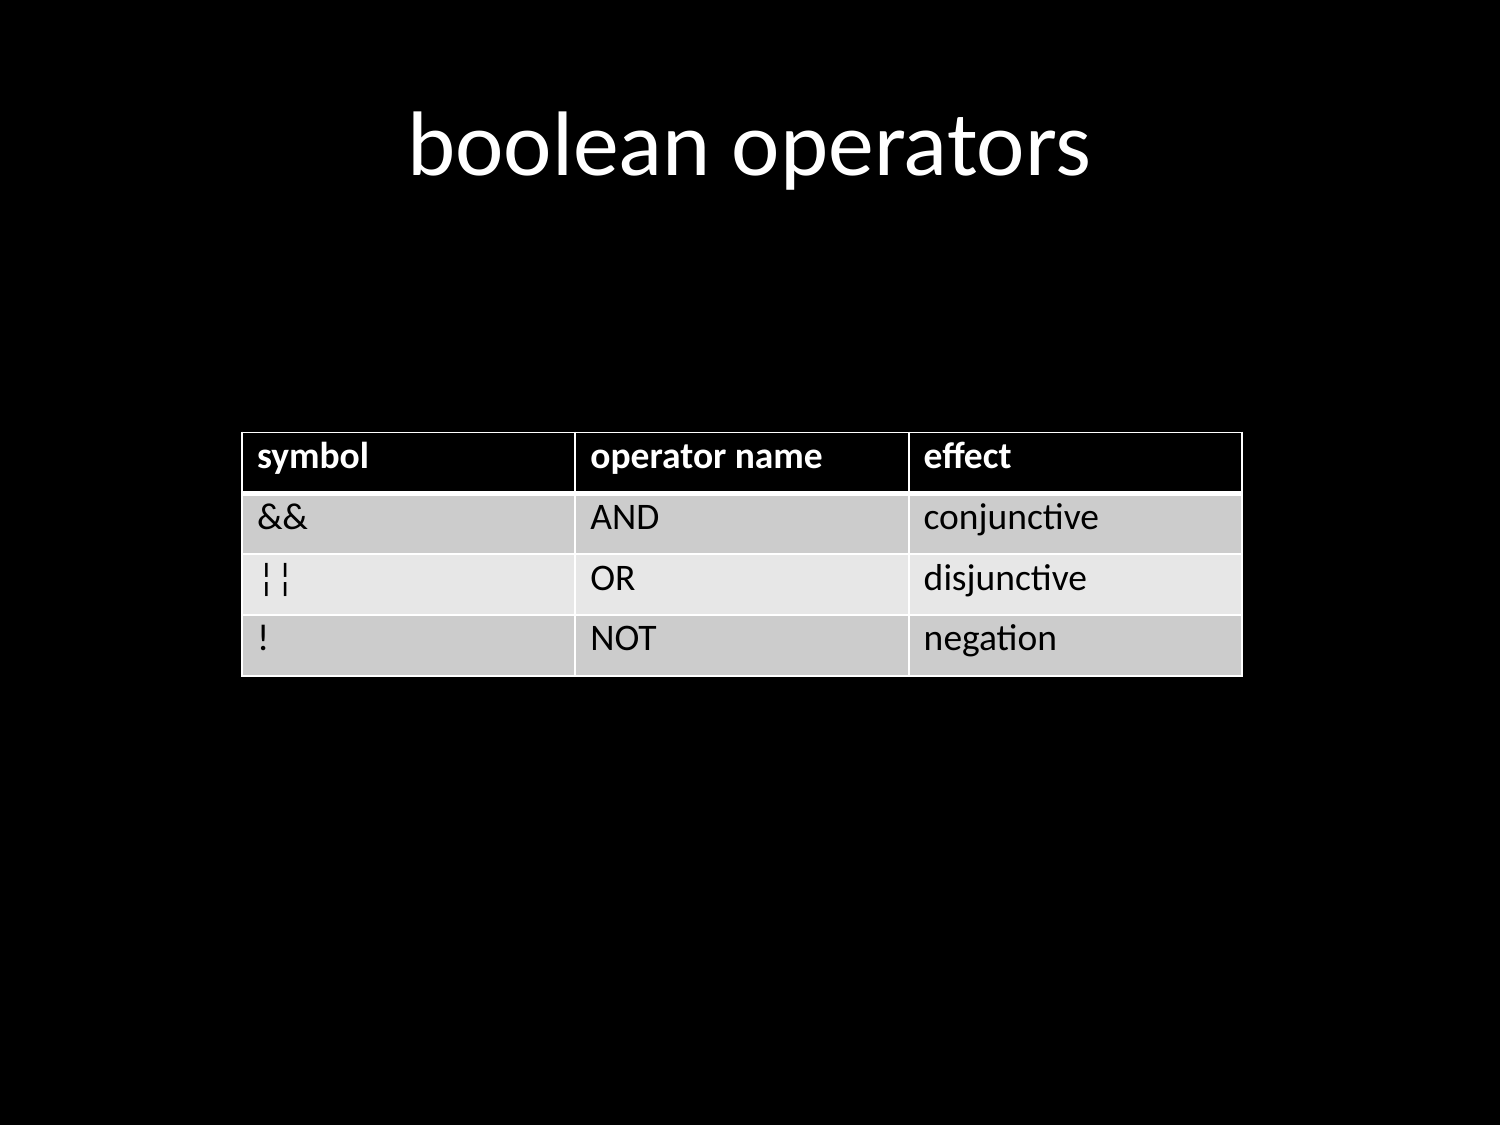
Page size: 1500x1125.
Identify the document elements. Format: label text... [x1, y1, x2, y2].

table_cell && [243, 496, 574, 553]
table_cell NOT [576, 616, 908, 675]
table_cell AND [576, 496, 908, 553]
table_cell disjunctive [910, 555, 1241, 614]
table_header operator name [576, 433, 908, 491]
table_cell ¦¦ [243, 555, 574, 614]
table_cell OR [576, 555, 908, 614]
table_cell ! [243, 616, 574, 675]
title boolean operators [75, 45, 1425, 233]
table_header effect [910, 433, 1241, 491]
table_header symbol [243, 433, 574, 491]
table_cell negation [910, 616, 1241, 675]
table_cell conjunctive [910, 496, 1241, 553]
